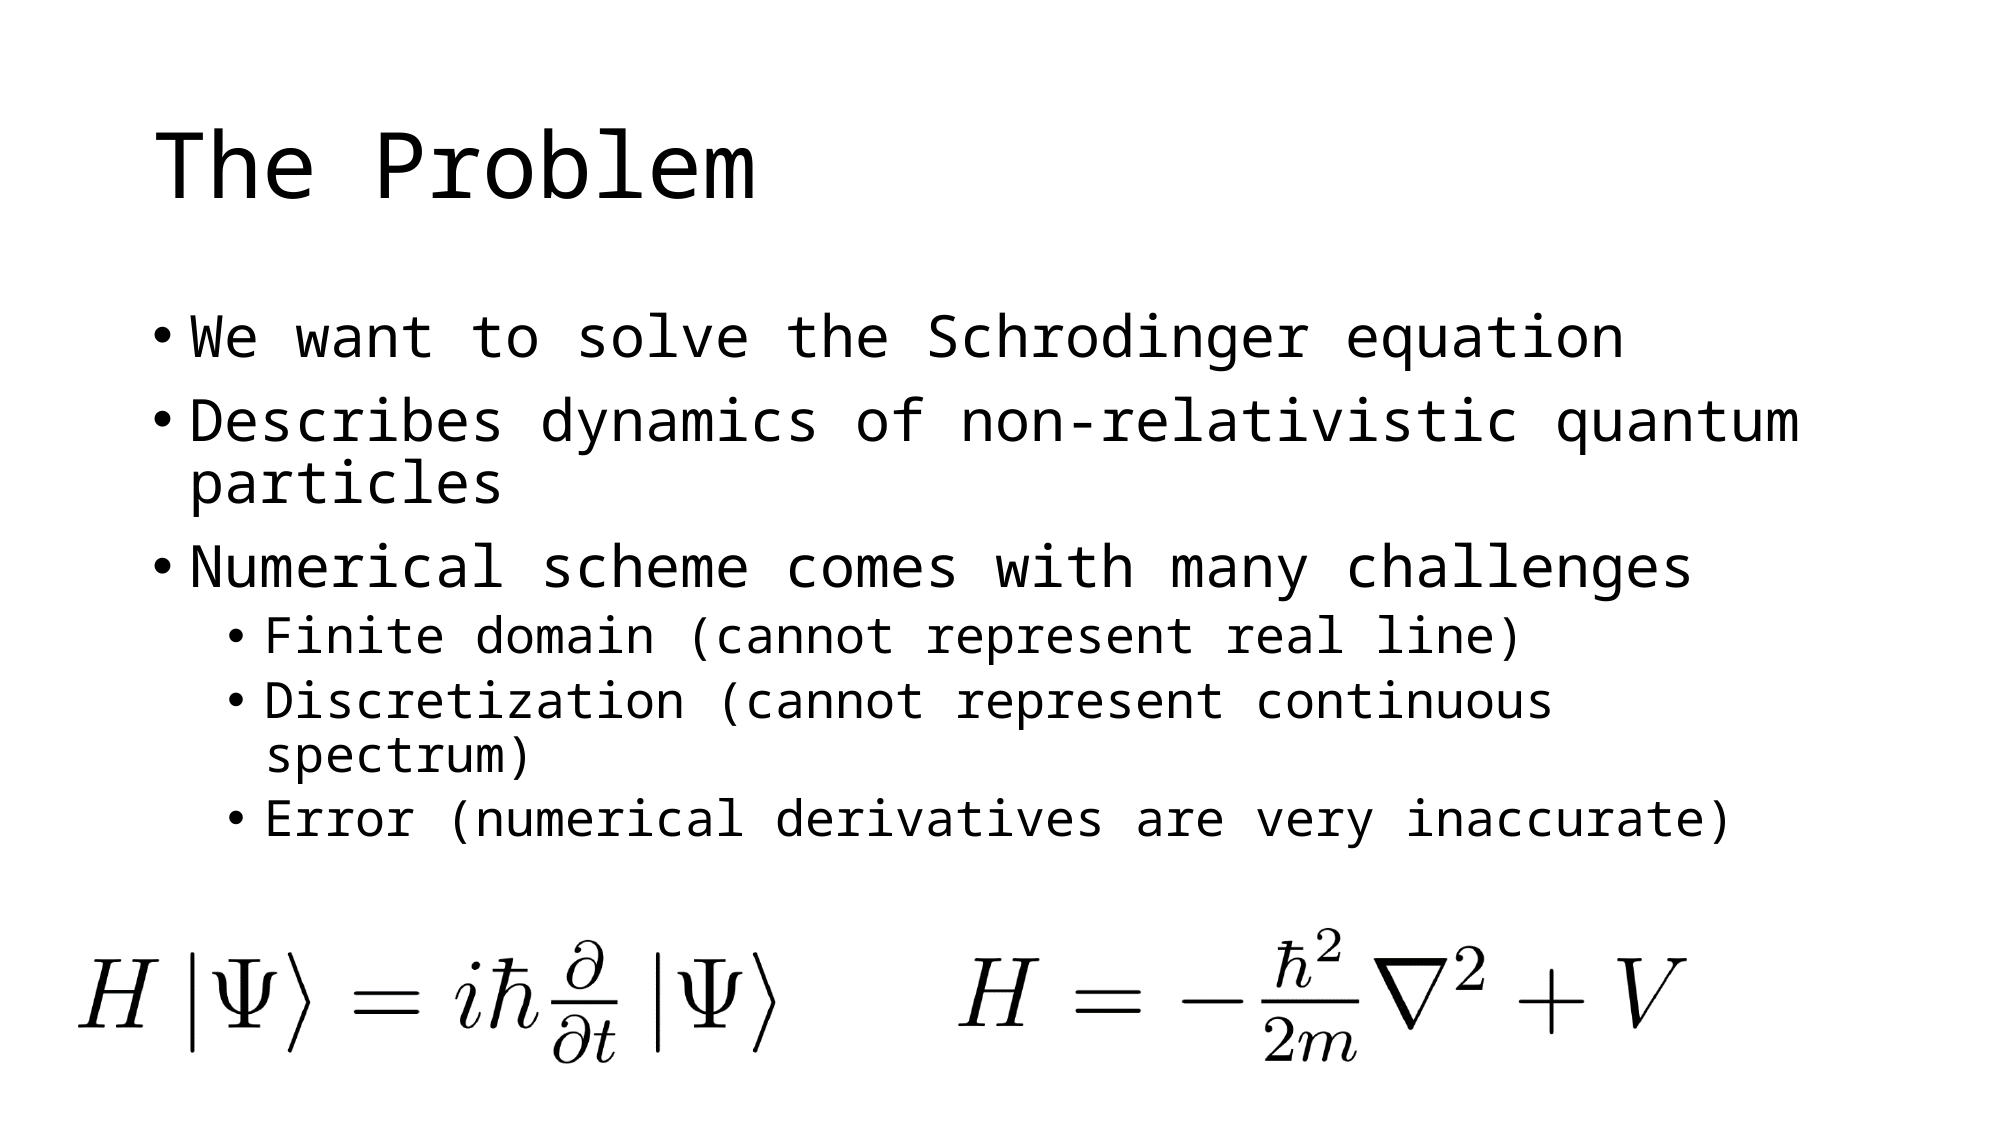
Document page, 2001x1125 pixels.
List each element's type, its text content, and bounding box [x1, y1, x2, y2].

picture [946, 918, 1699, 1073]
title The Problem [137, 59, 1863, 278]
picture [70, 931, 783, 1073]
list We want to solve the Schrodinger equation Describes dynamics of non-relativistic quantum particles Numerical scheme comes with many challenges Finite domain (cannot represent real line) Discretization (cannot represent continuous spectrum) Error (numerical derivatives are very inaccurate) [137, 299, 1863, 1014]
